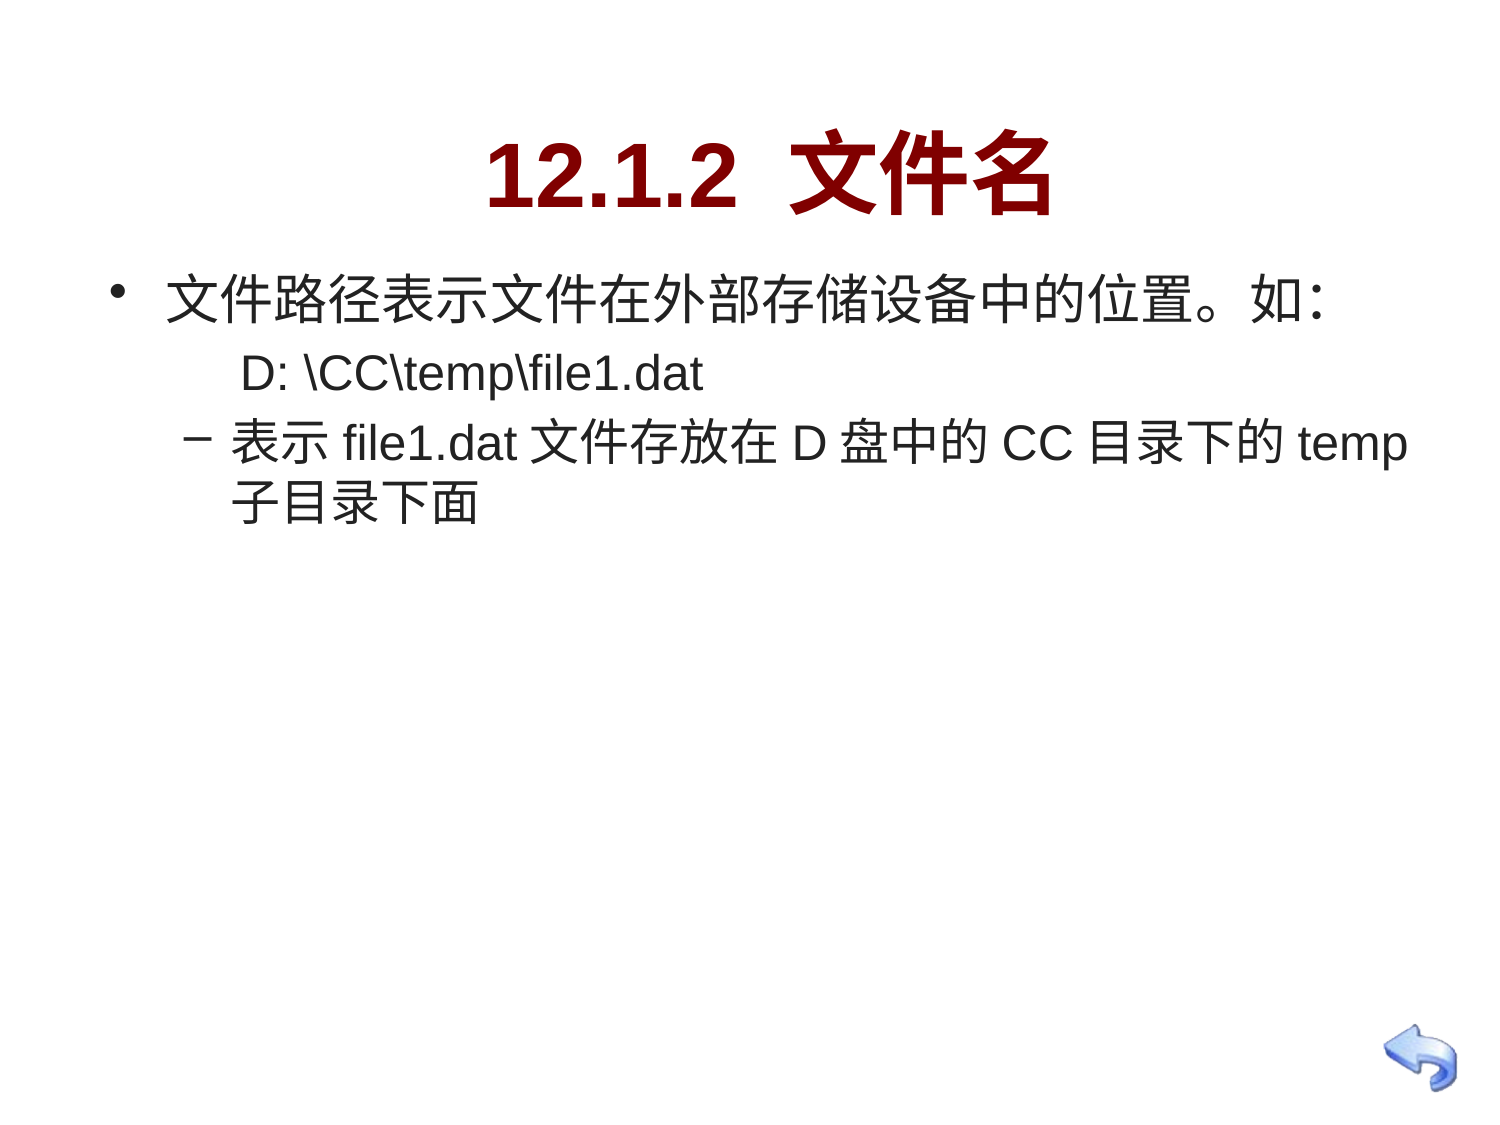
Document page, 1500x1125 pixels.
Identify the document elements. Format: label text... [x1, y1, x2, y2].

picture [1382, 1019, 1461, 1097]
list 文件路径表示文件在外部存储设备中的位置。如： D: \CC\temp\file1.dat 表示file1.dat文件存放在D盘中的CC目录下的temp子目录下面 [93, 257, 1430, 797]
title 12.1.2 文件名 [46, 69, 1500, 273]
